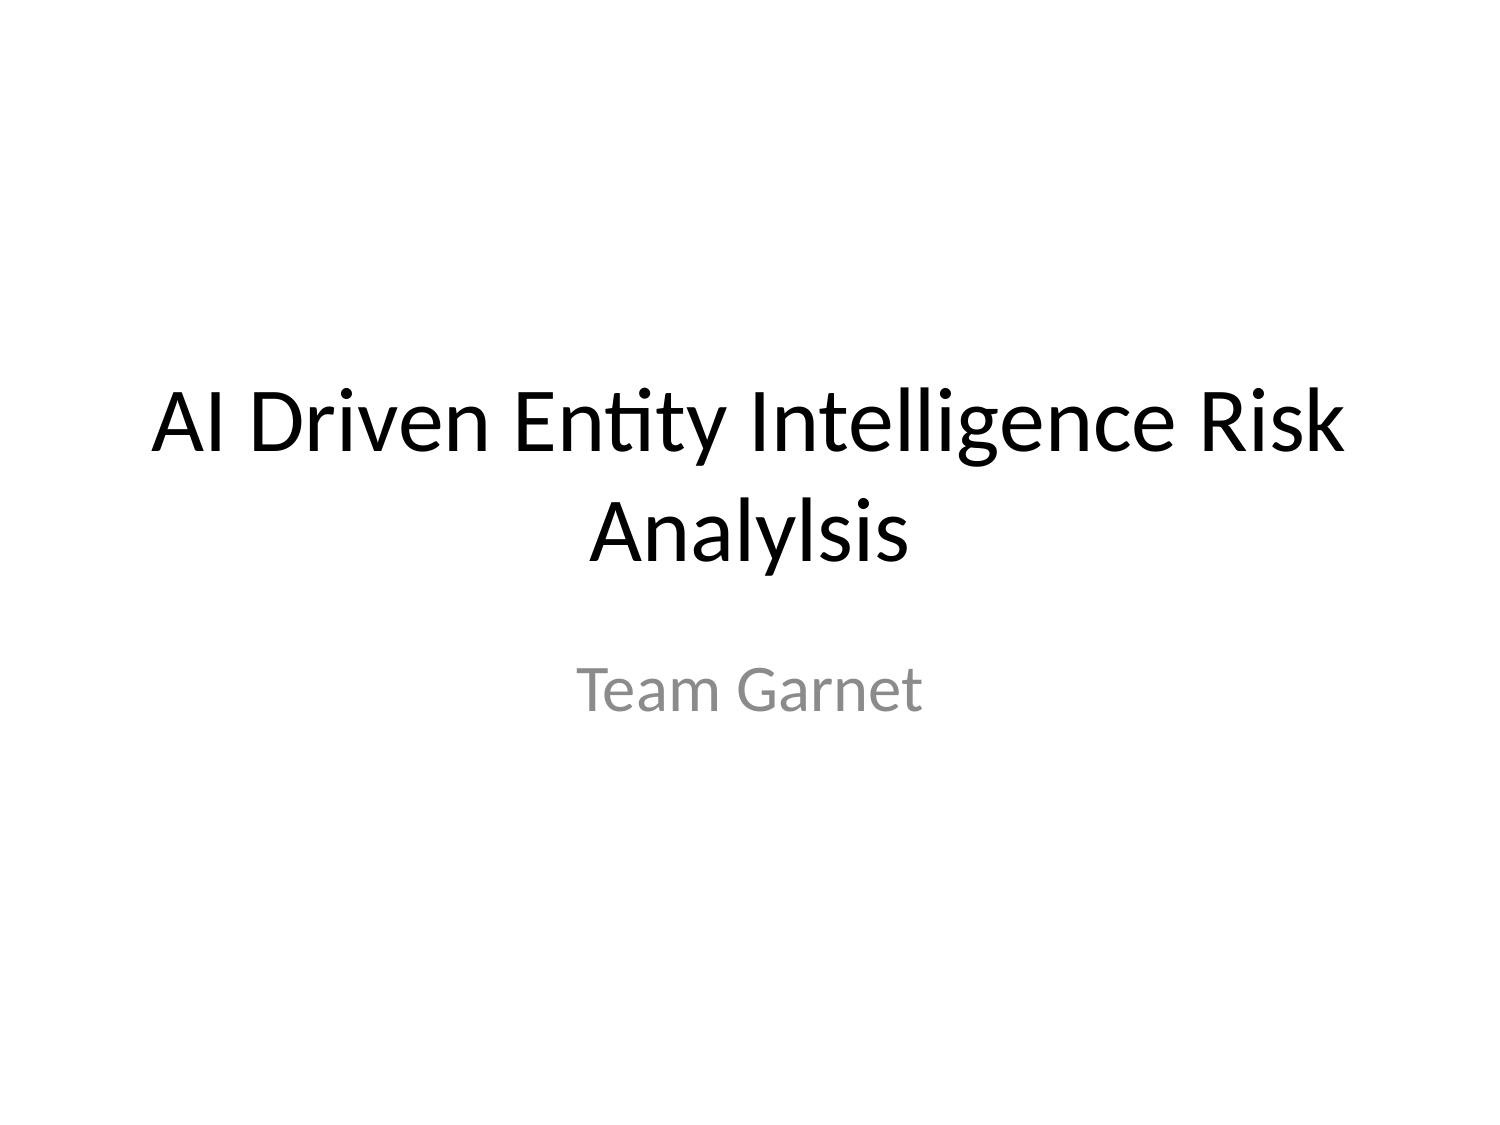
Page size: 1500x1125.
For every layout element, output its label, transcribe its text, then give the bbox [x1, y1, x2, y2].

subtitle Team Garnet [225, 637, 1275, 925]
title AI Driven Entity Intelligence Risk Analylsis [112, 349, 1388, 591]
